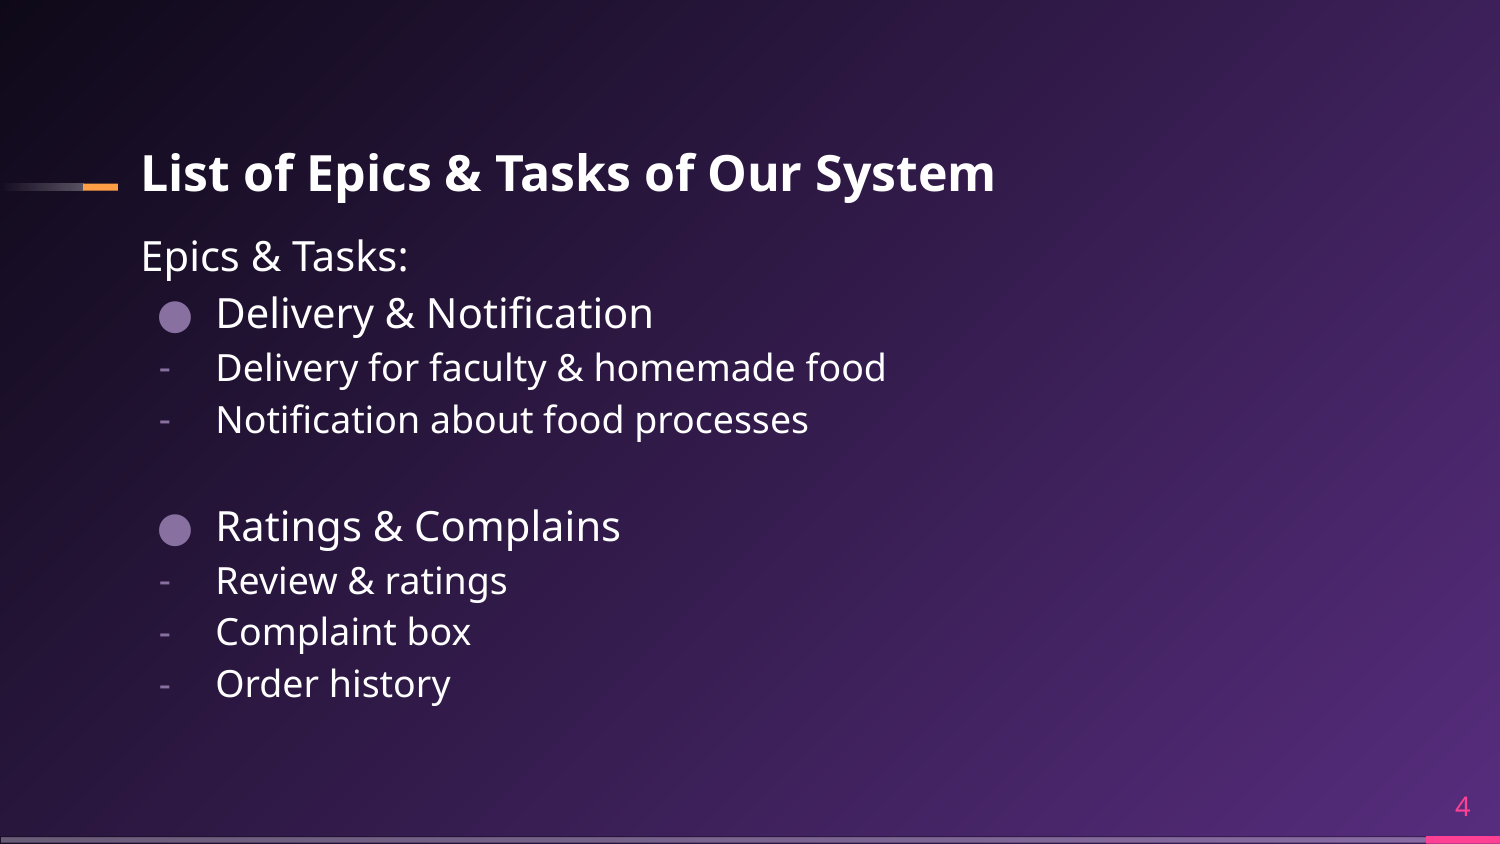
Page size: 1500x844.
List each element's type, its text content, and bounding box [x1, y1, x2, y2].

list Epics & Tasks: Delivery & Notification Delivery for faculty & homemade food Notification about food processes Ratings & Complains Review & ratings Complaint box Order history [140, 222, 1481, 783]
slide_number ‹#› [1426, 779, 1500, 837]
title List of Epics & Tasks of Our System [140, 137, 1011, 203]
